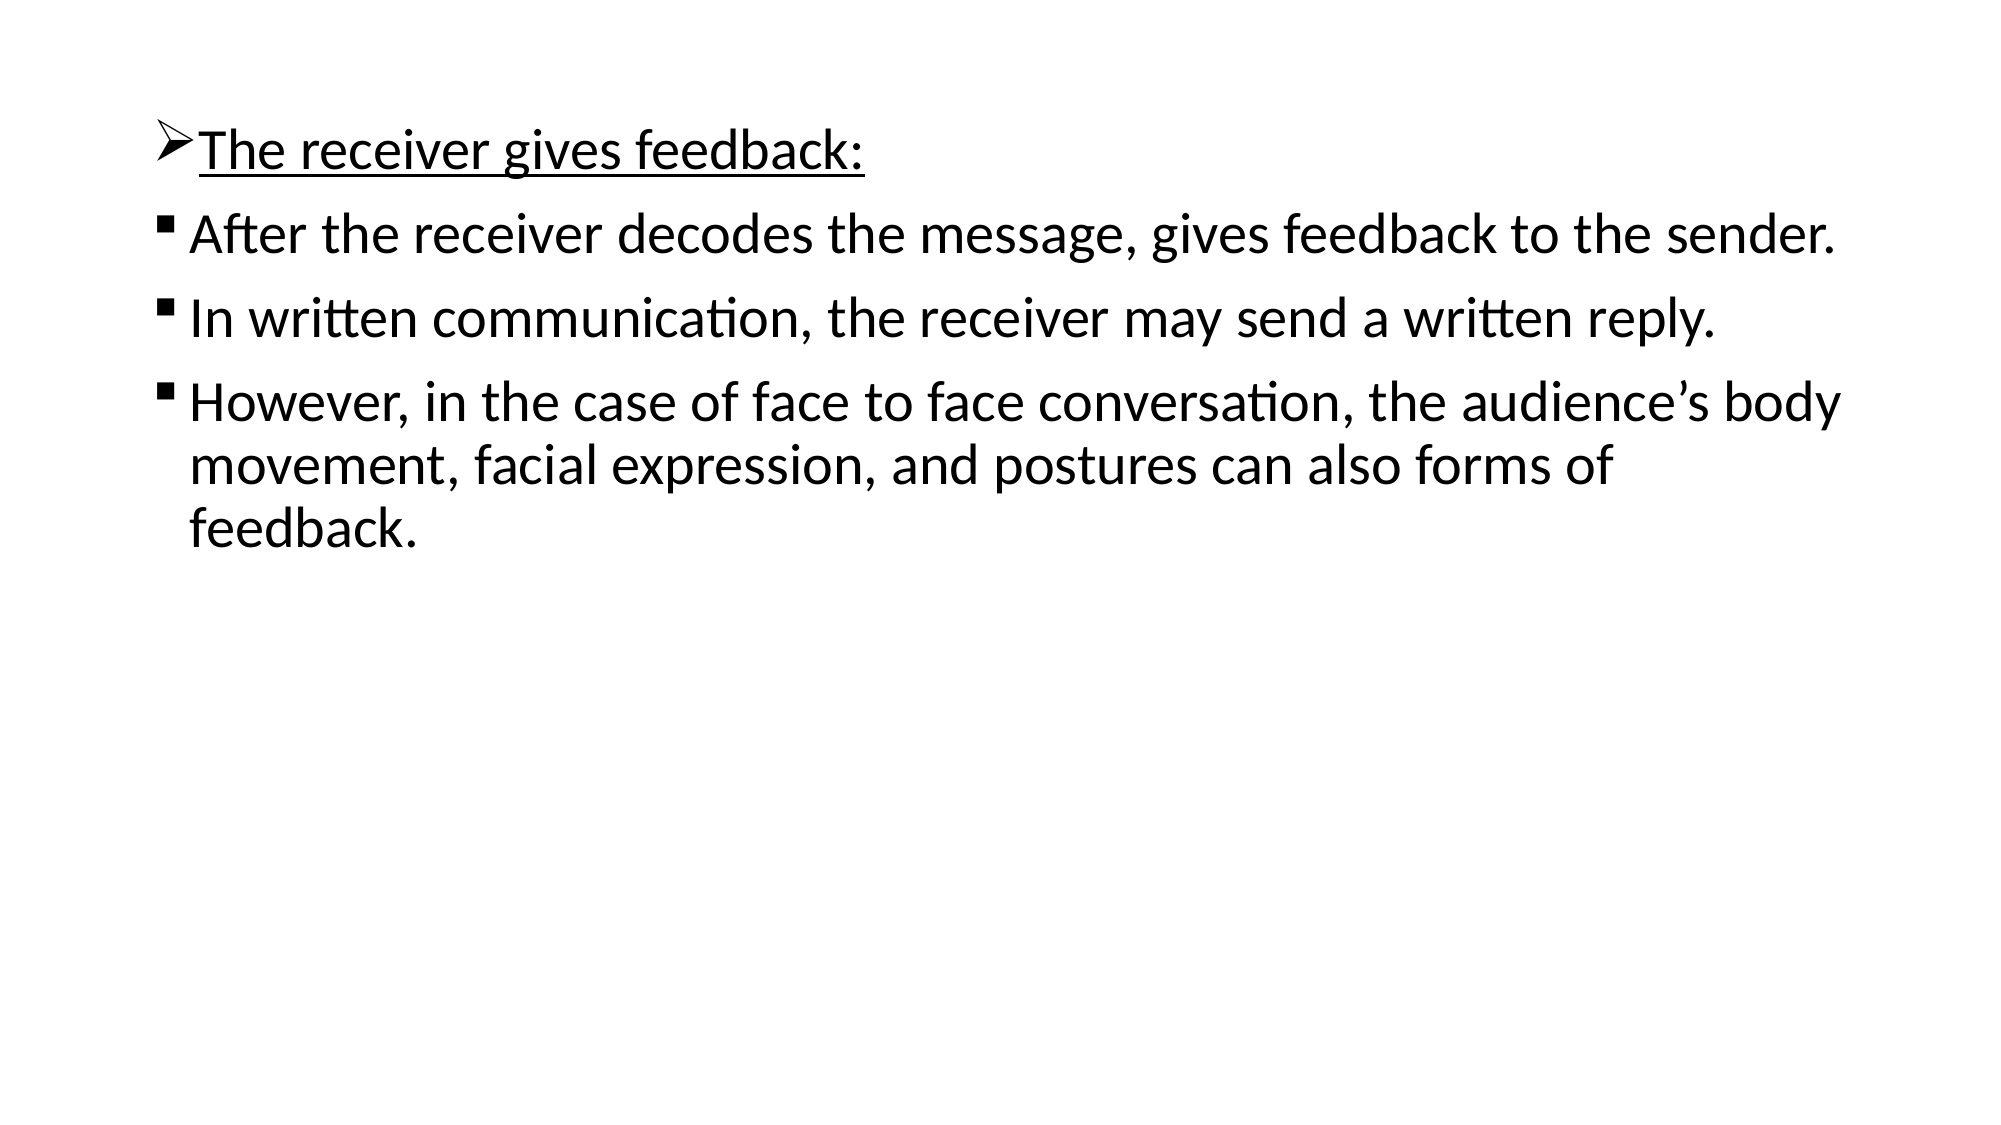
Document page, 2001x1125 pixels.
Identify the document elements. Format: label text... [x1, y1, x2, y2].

list The receiver gives feedback: After the receiver decodes the message, gives feedback to the sender. In written communication, the receiver may send a written reply. However, in the case of face to face conversation, the audience’s body movement, facial expression, and postures can also forms of feedback. [137, 111, 1863, 1014]
